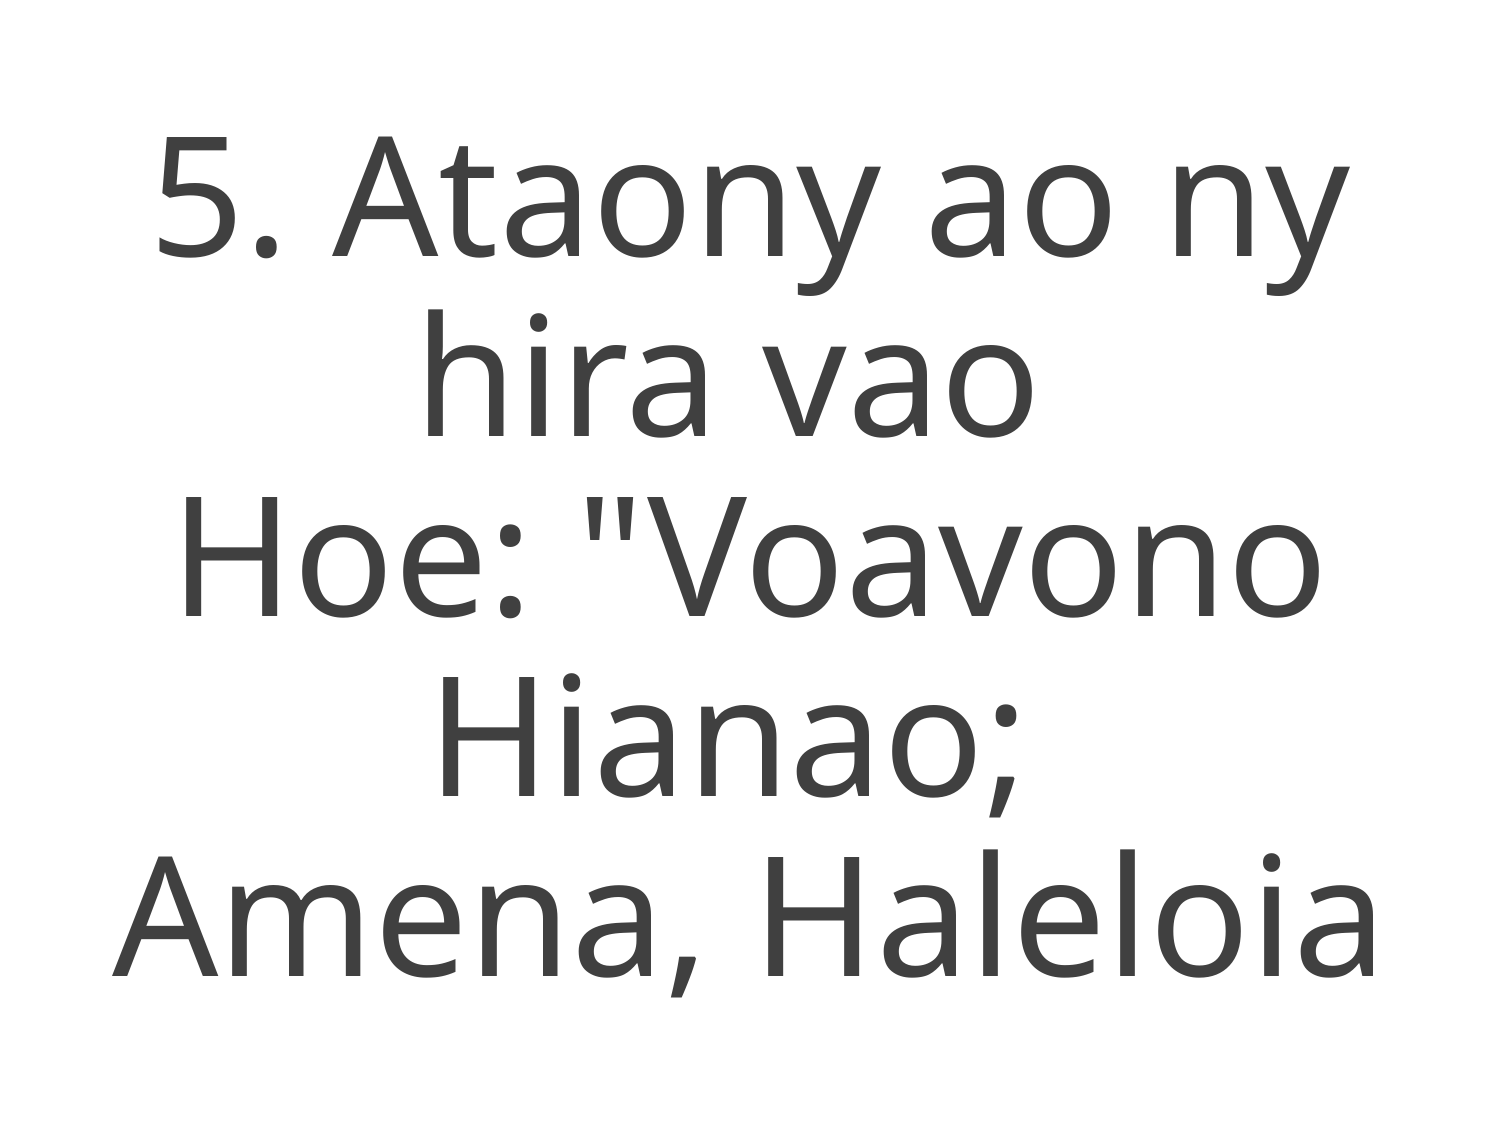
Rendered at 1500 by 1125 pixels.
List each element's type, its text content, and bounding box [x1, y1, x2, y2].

title 5. Ataony ao ny hira vao Hoe: "Voavono Hianao; Amena, Haleloia [0, 453, 1500, 672]
